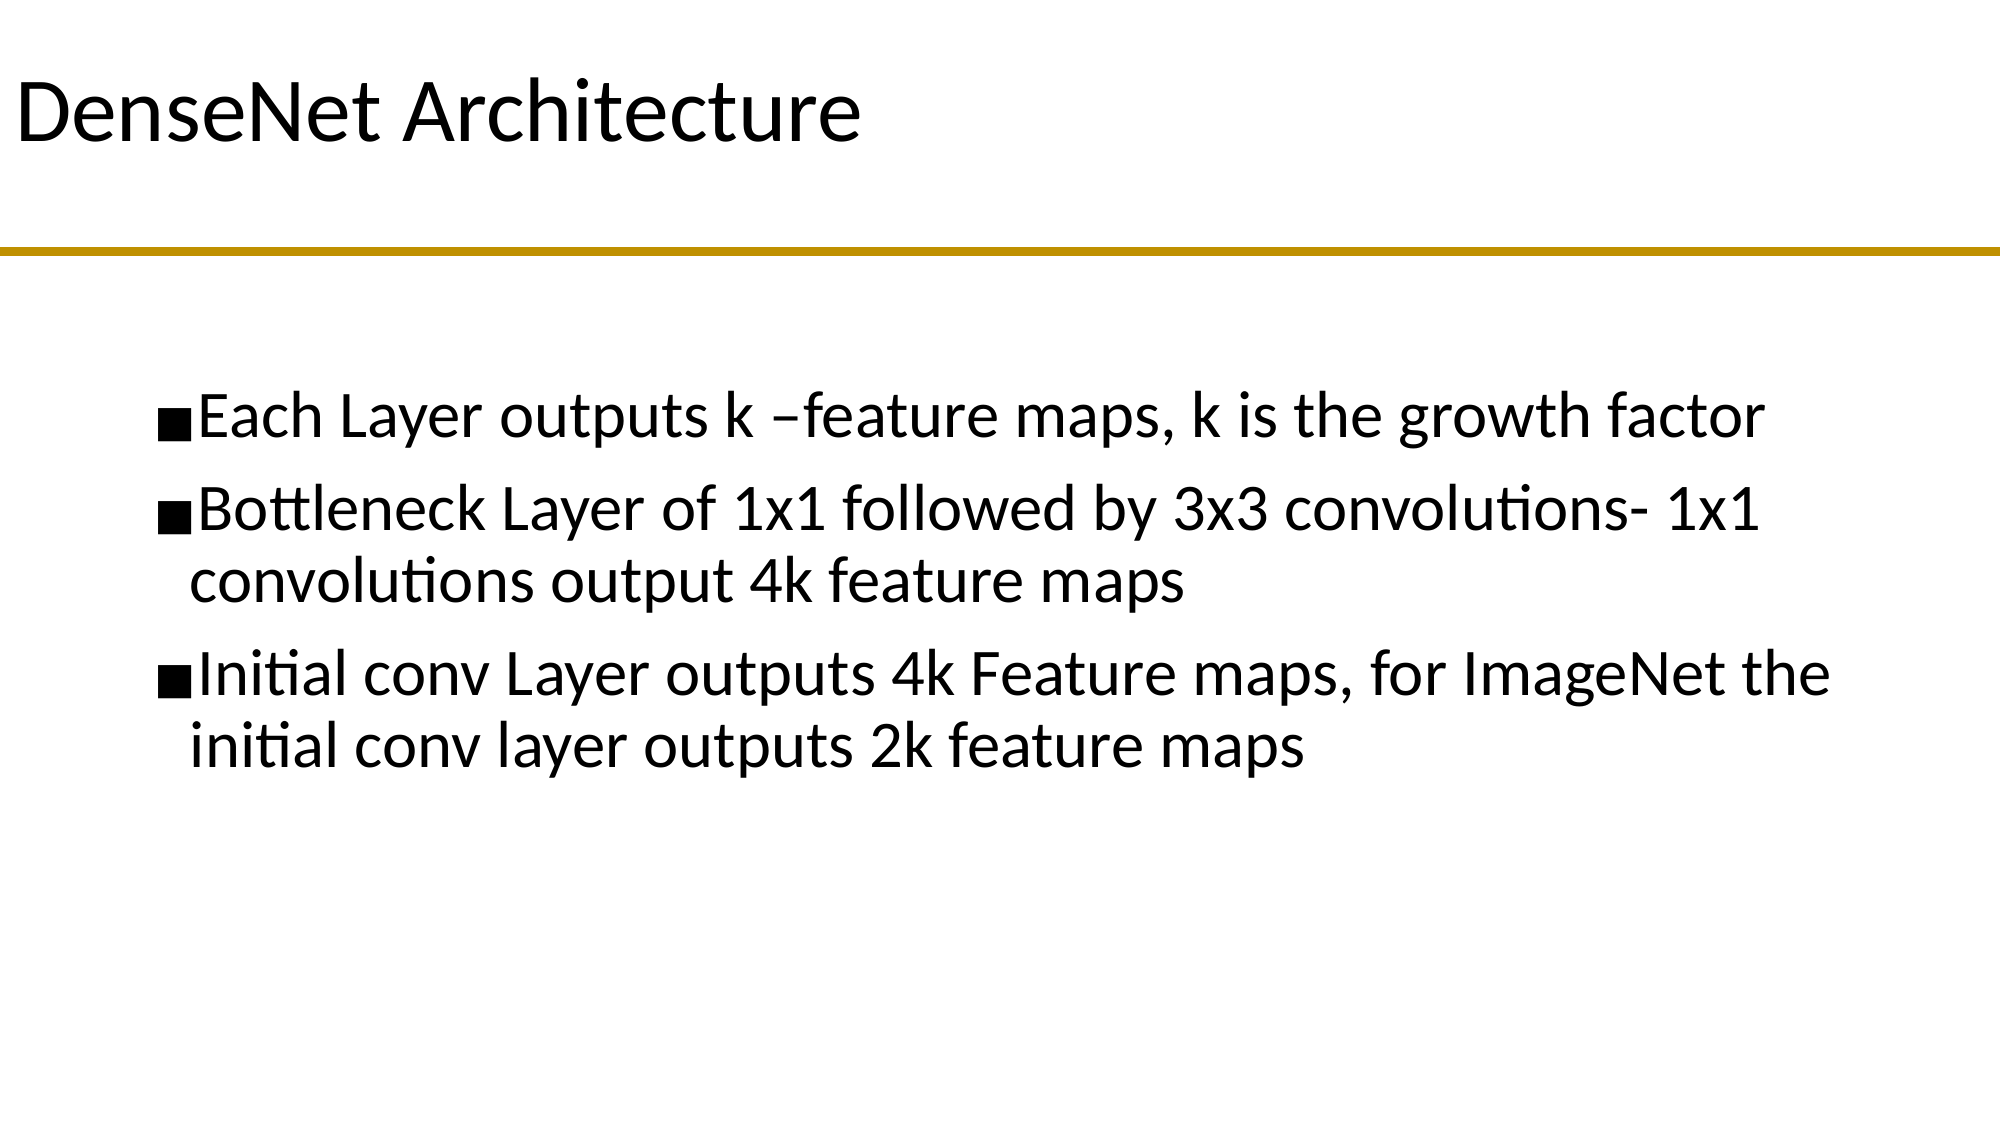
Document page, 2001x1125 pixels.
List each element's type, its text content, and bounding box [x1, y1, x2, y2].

list Each Layer outputs k –feature maps, k is the growth factor Bottleneck Layer of 1x1 followed by 3x3 convolutions- 1x1 convolutions output 4k feature maps Initial conv Layer outputs 4k Feature maps, for ImageNet the initial conv layer outputs 2k feature maps [137, 372, 1938, 813]
title DenseNet Architecture [0, 3, 1725, 221]
